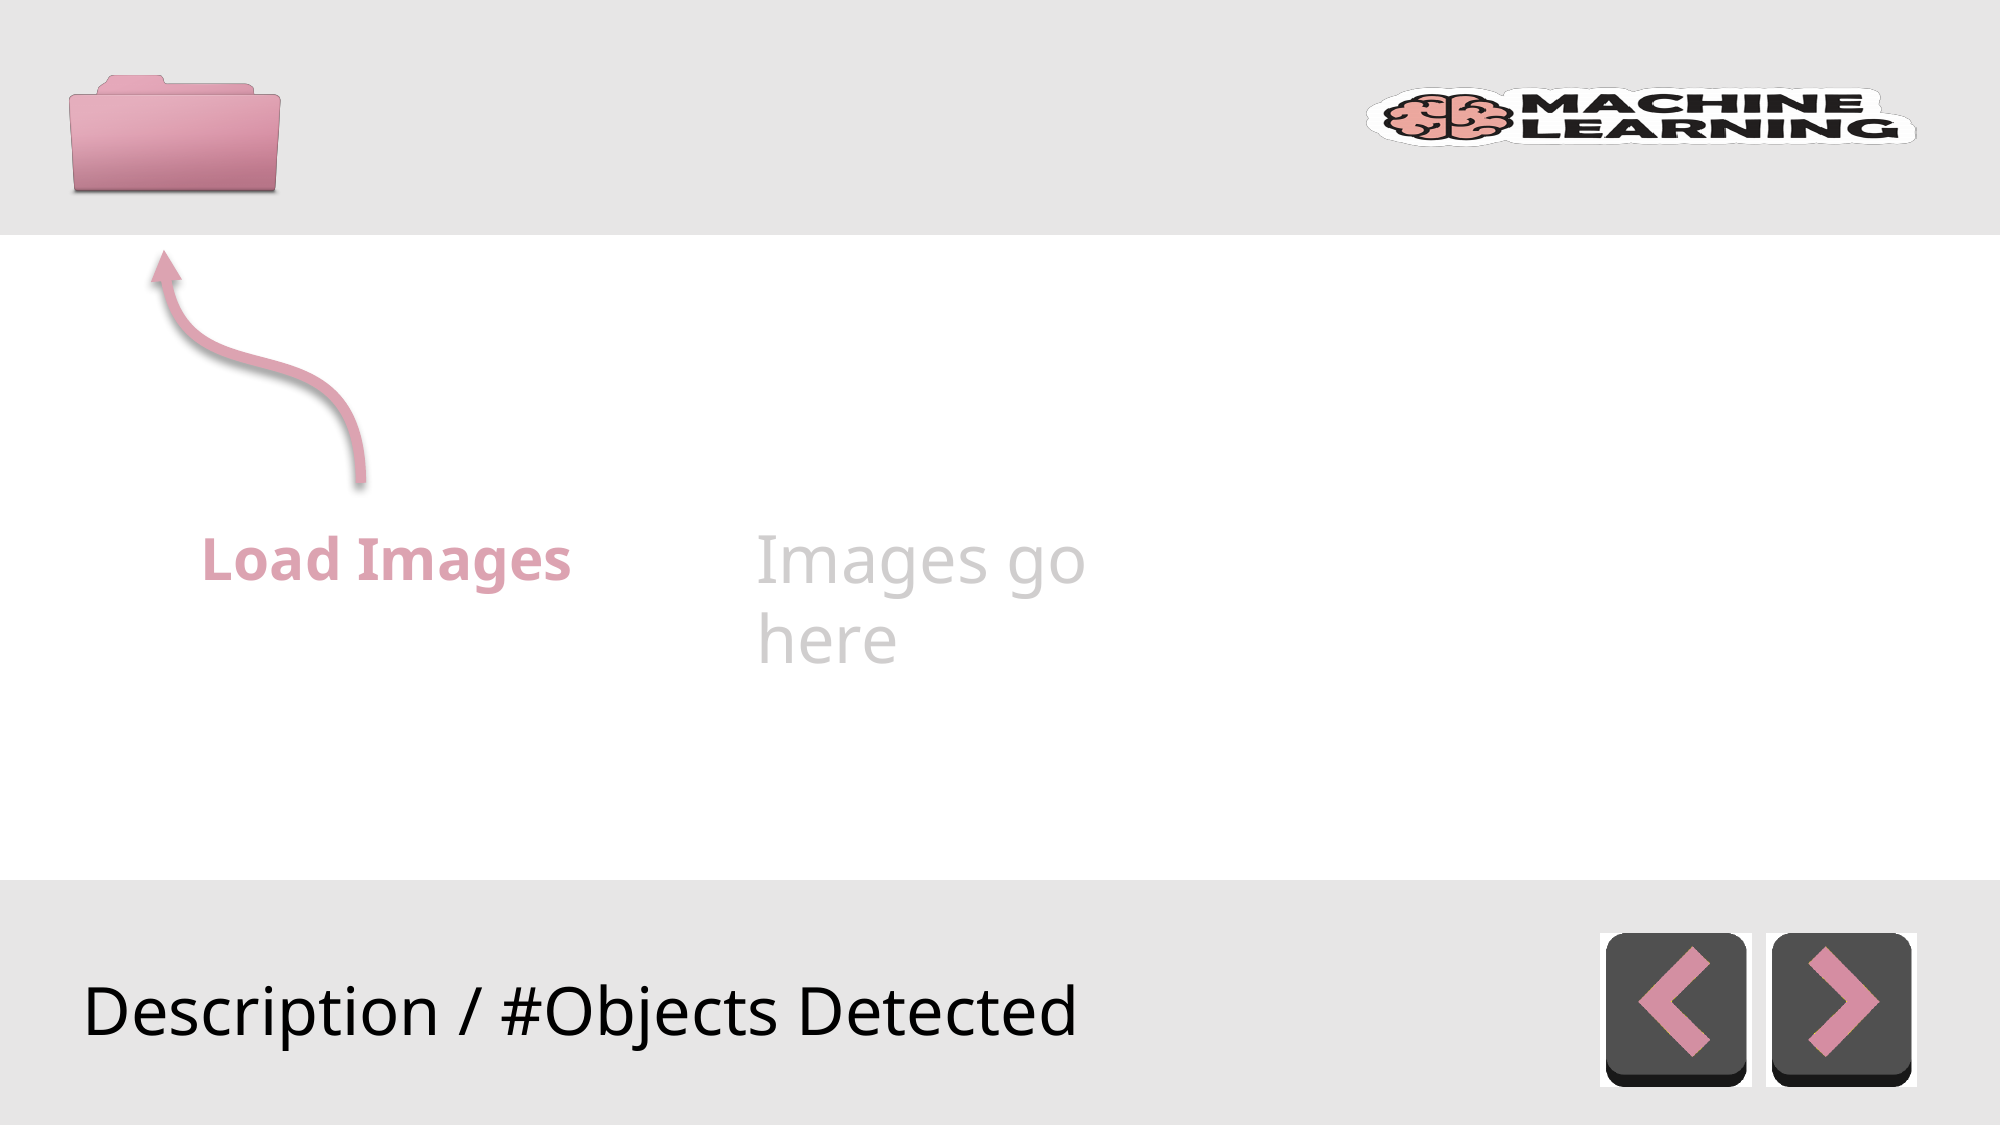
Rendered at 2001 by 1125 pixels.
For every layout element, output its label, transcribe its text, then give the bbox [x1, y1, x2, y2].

text_box Description / #Objects Detected [67, 961, 1587, 1057]
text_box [145, 267, 379, 465]
text_box [0, 0, 2000, 237]
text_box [1600, 933, 1917, 1087]
text_box [0, 878, 2000, 1125]
picture [67, 34, 282, 213]
picture [1366, 21, 1917, 213]
text_box Load Images [186, 514, 588, 600]
text_box Images go here [741, 509, 1254, 685]
